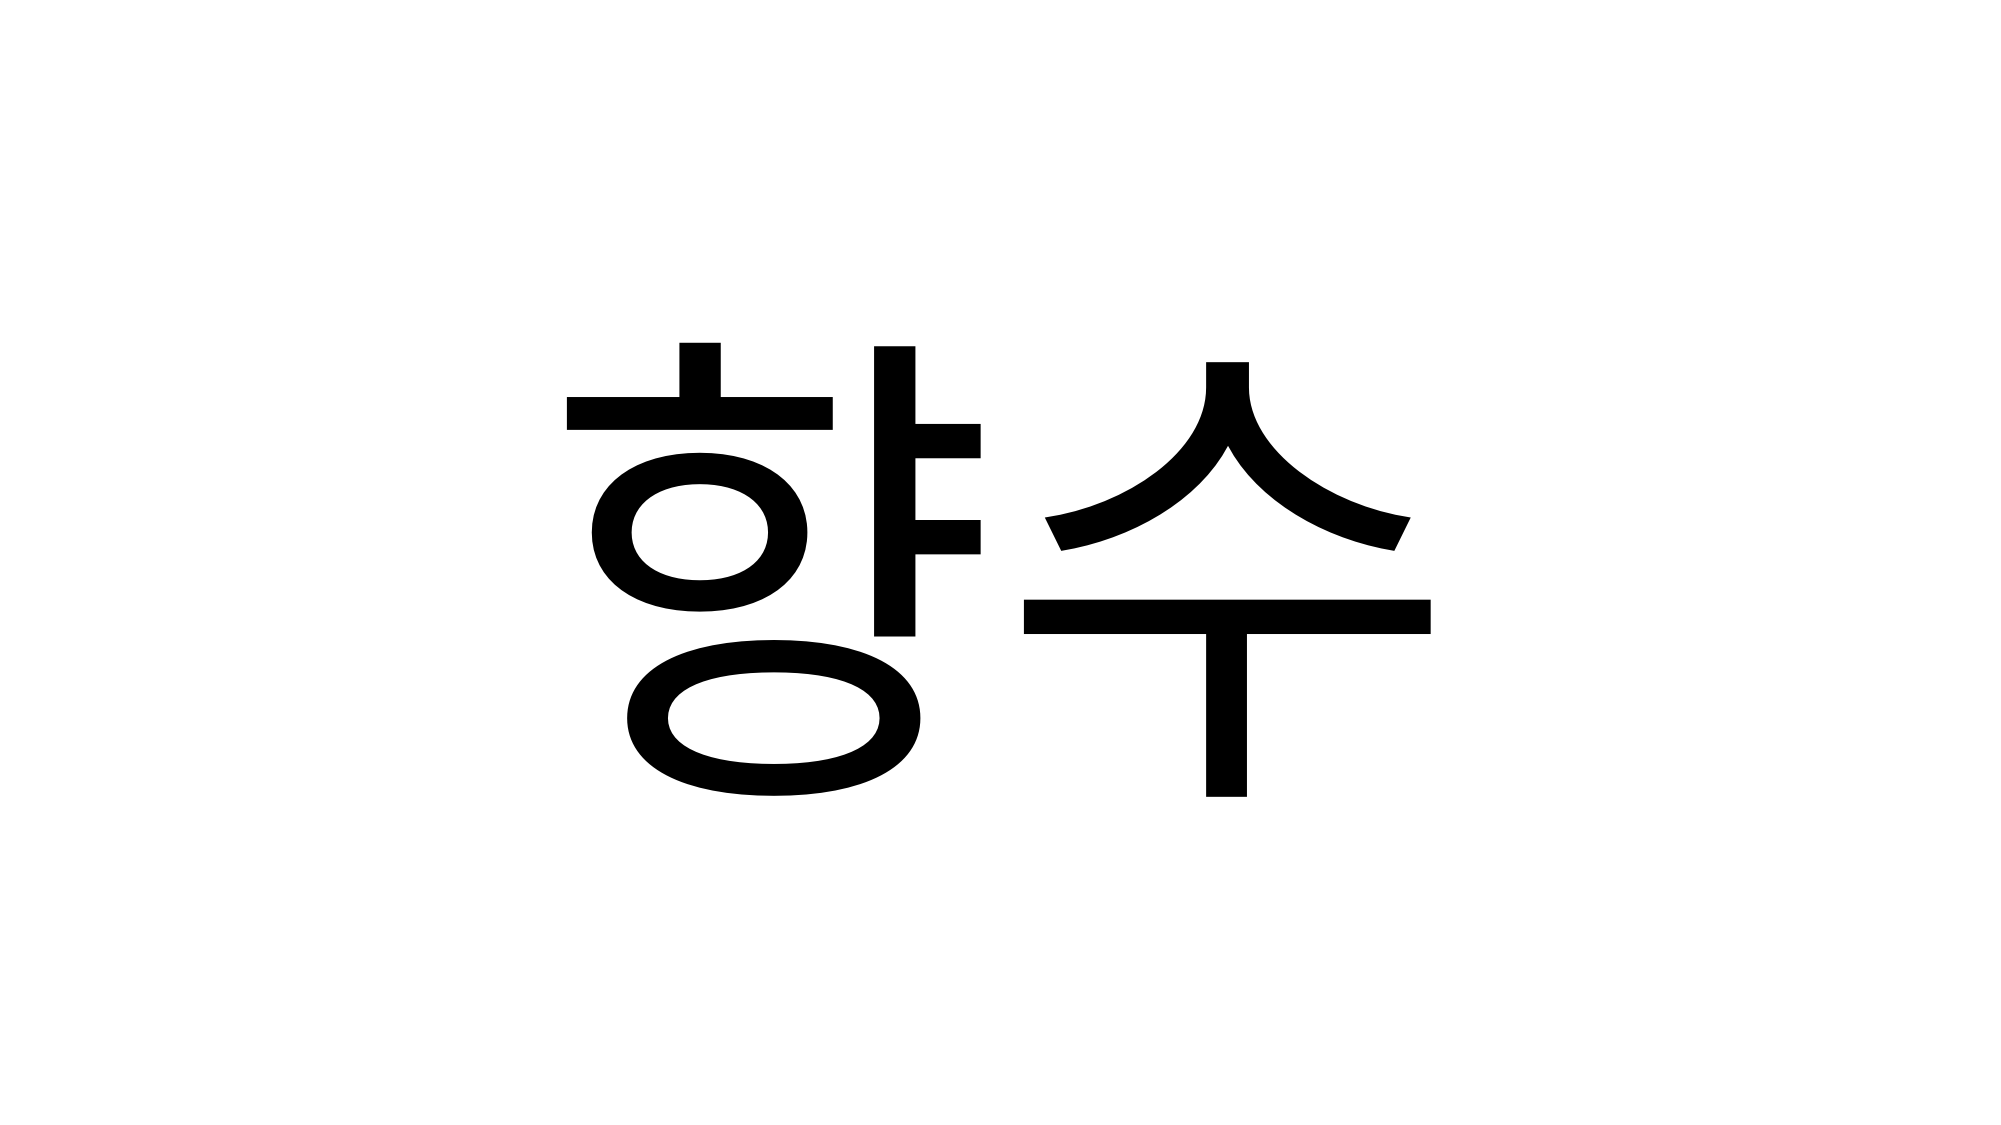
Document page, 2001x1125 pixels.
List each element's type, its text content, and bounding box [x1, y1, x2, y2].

text_box 향수 [526, 253, 1474, 866]
